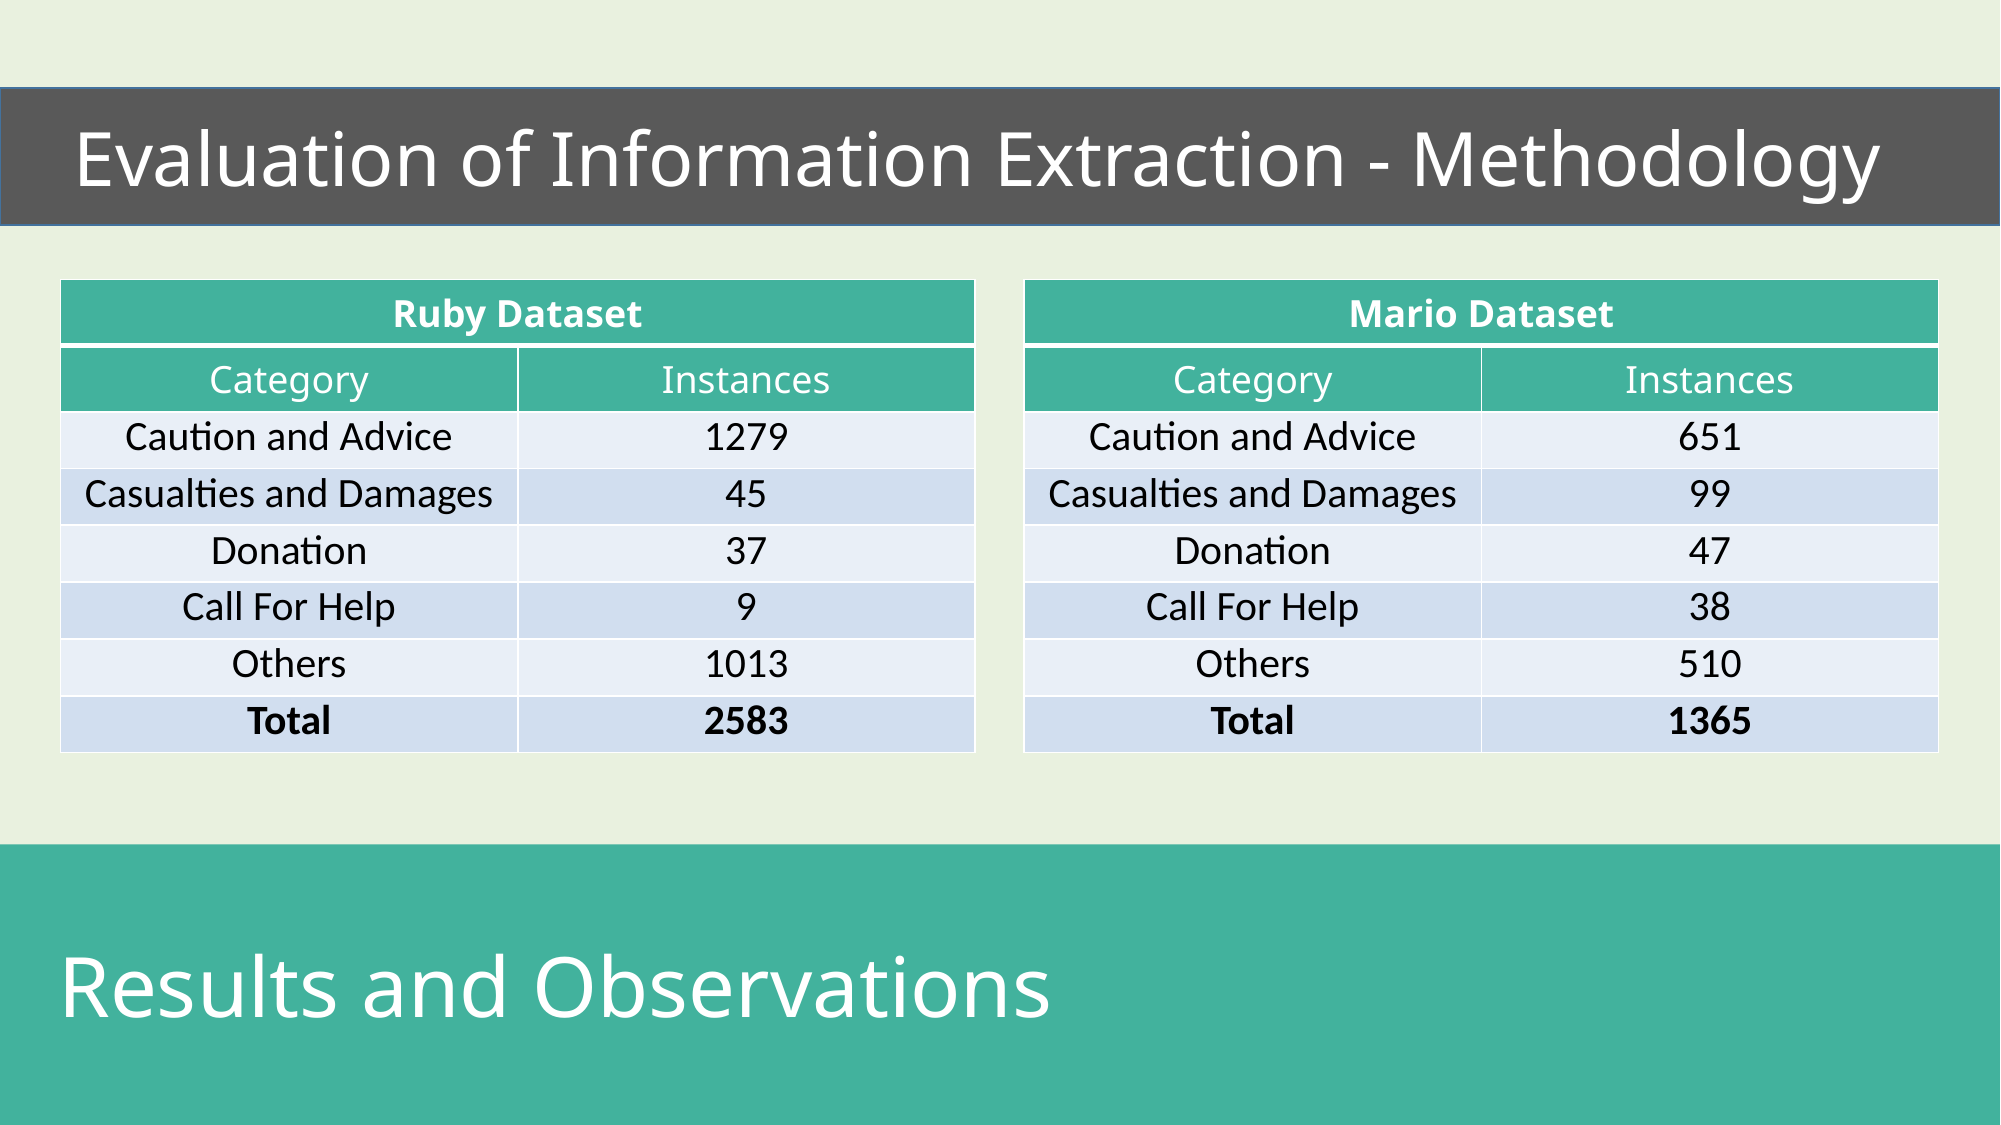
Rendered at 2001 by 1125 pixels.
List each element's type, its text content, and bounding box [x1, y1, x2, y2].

table_cell 1365 [1482, 697, 1938, 752]
table_cell Casualties and Damages [1025, 469, 1481, 524]
table_cell Donation [1025, 526, 1481, 581]
table_cell 9 [519, 583, 974, 638]
table_header Ruby Dataset [61, 280, 974, 343]
table_cell Instances [1482, 348, 1938, 411]
table_cell 2583 [519, 697, 974, 752]
text_box Results and Observations [0, 843, 2000, 1125]
table_cell Total [61, 697, 517, 752]
table_cell 510 [1482, 640, 1938, 695]
text_box Evaluation of Information Extraction - Methodology [0, 87, 2000, 226]
table_cell Others [1025, 640, 1481, 695]
table_cell 37 [519, 526, 974, 581]
table_cell Category [1025, 348, 1481, 411]
table_cell Casualties and Damages [61, 469, 517, 524]
table_cell Donation [61, 526, 517, 581]
table_cell Caution and Advice [1025, 413, 1481, 468]
table_cell Call For Help [61, 583, 517, 638]
table_cell 1013 [519, 640, 974, 695]
table_cell Instances [519, 348, 974, 411]
table_cell 1279 [519, 413, 974, 468]
table_cell Caution and Advice [61, 413, 517, 468]
table_cell 99 [1482, 469, 1938, 524]
table_header Mario Dataset [1025, 280, 1938, 343]
table_cell 651 [1482, 413, 1938, 468]
table_cell Category [61, 348, 517, 411]
table_cell Others [61, 640, 517, 695]
table_cell 45 [519, 469, 974, 524]
table_cell Total [1025, 697, 1481, 752]
table_cell 47 [1482, 526, 1938, 581]
table_cell 38 [1482, 583, 1938, 638]
table_cell Call For Help [1025, 583, 1481, 638]
